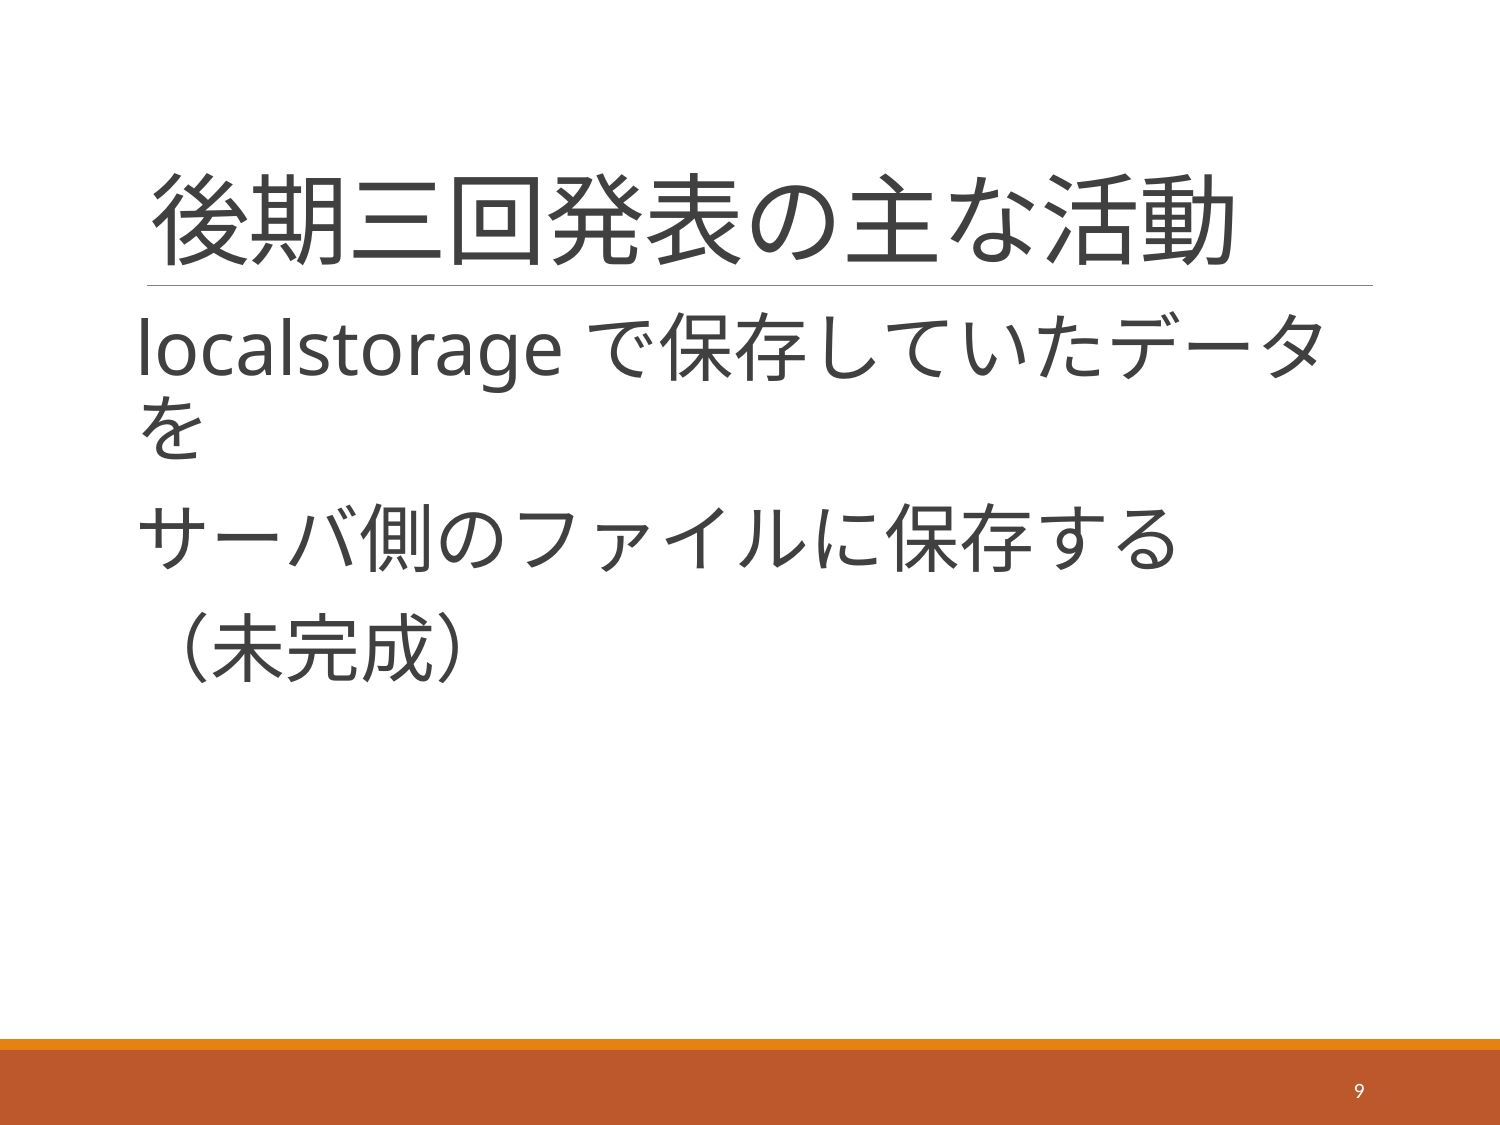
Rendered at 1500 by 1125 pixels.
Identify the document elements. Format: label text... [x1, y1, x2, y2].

list localstorageで保存していたデータを サーバ側のファイルに保存する （未完成） [135, 302, 1373, 963]
slide_number 9 [1218, 1059, 1380, 1120]
title 後期三回発表の主な活動 [135, 47, 1373, 285]
